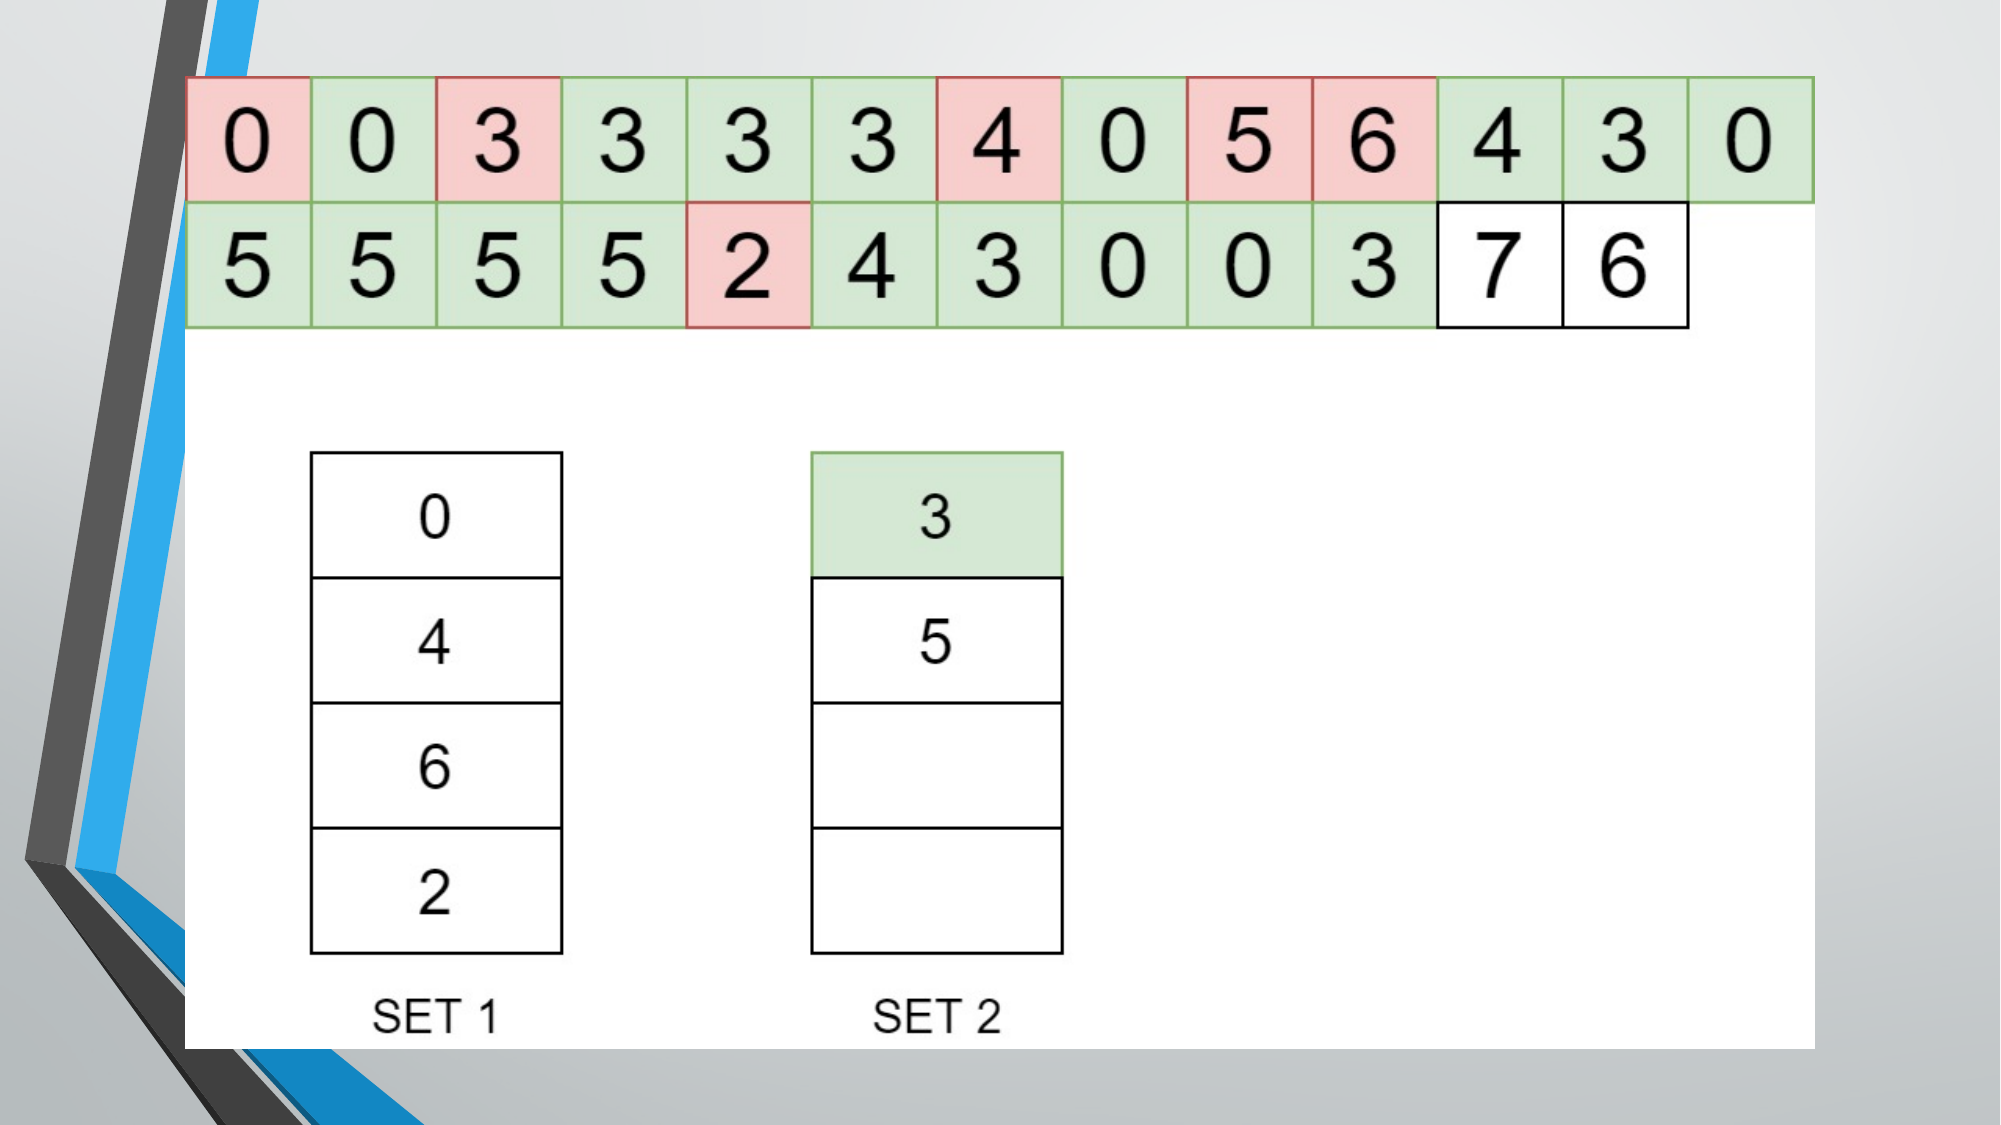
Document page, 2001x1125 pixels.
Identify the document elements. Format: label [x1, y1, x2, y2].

picture [185, 76, 1815, 1049]
